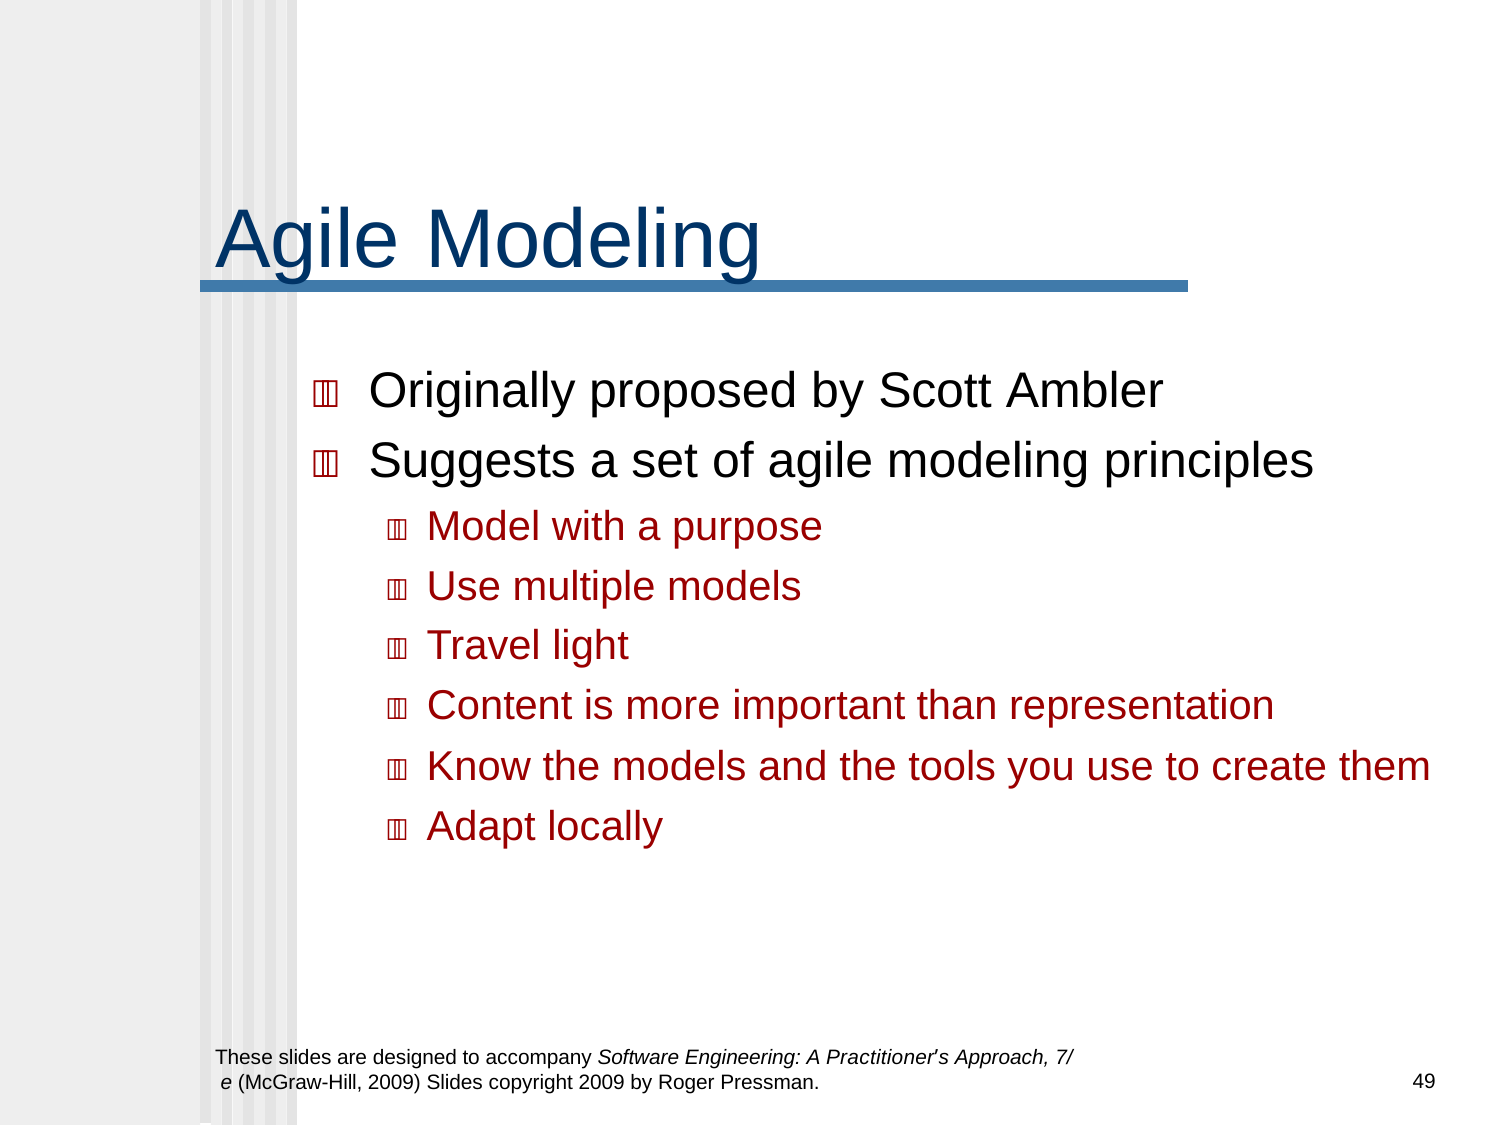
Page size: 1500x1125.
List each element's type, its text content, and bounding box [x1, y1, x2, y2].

footer These slides are designed to accompany Software Engineering: A Practitioner’s Approach, 7/ e (McGraw-Hill, 2009) Slides copyright 2009 by Roger Pressman. [212, 1042, 1079, 1125]
title Agile Modeling [212, 181, 764, 372]
slide_number 49 [1408, 1070, 1440, 1125]
text_box  Originally proposed by Scott Ambler  Suggests a set of agile modeling principles  Model with a purpose  Use multiple models  Travel light  Content is more important than representation  Know the models and the tools you use to create them  Adapt locally [308, 345, 1440, 849]
